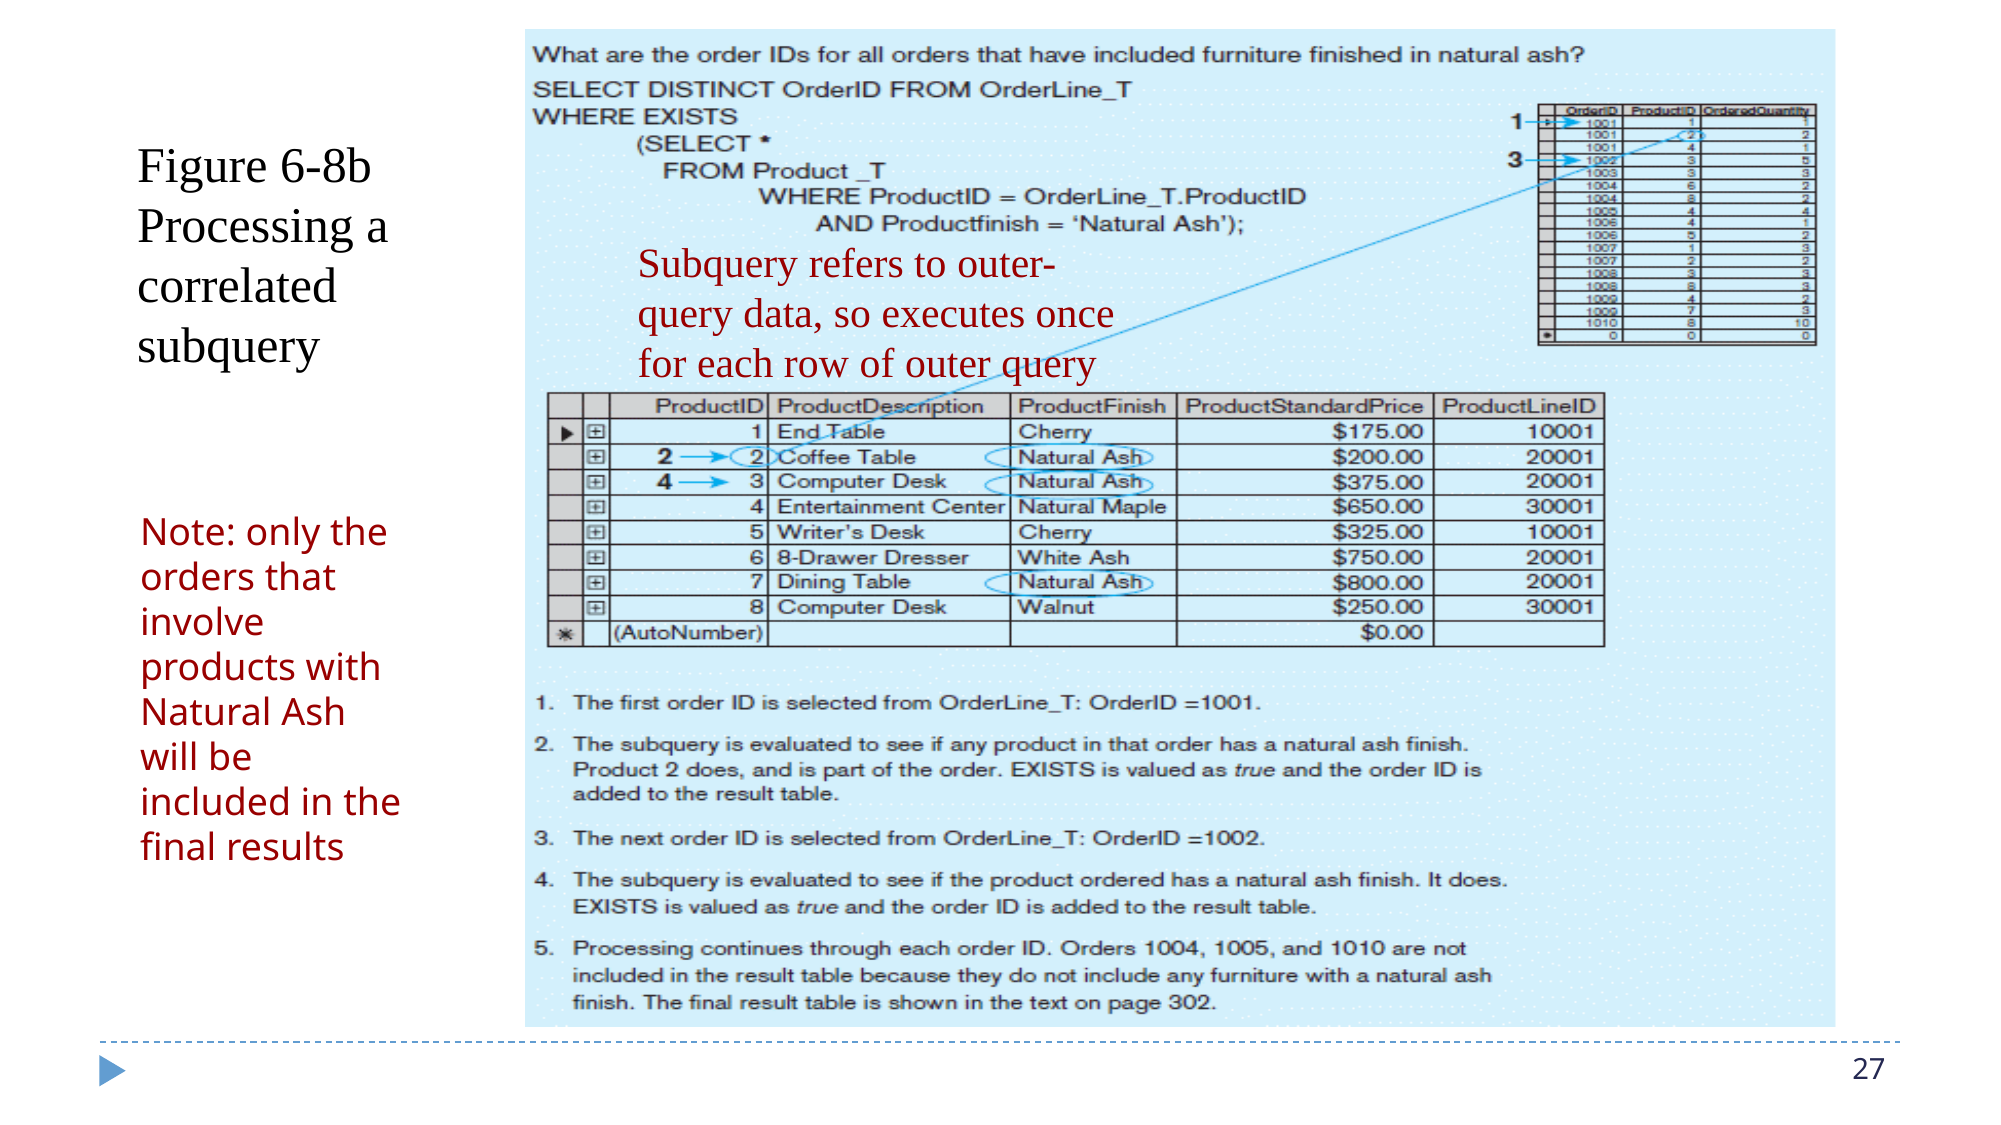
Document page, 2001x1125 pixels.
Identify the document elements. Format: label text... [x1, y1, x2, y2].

slide_number ‹#› [1400, 1042, 1901, 1103]
text_box Note: only the orders that involve products with Natural Ash will be included in the final results [124, 499, 425, 875]
text_box Figure 6-8b Processing a correlated subquery [122, 124, 447, 380]
picture [524, 28, 1838, 1027]
